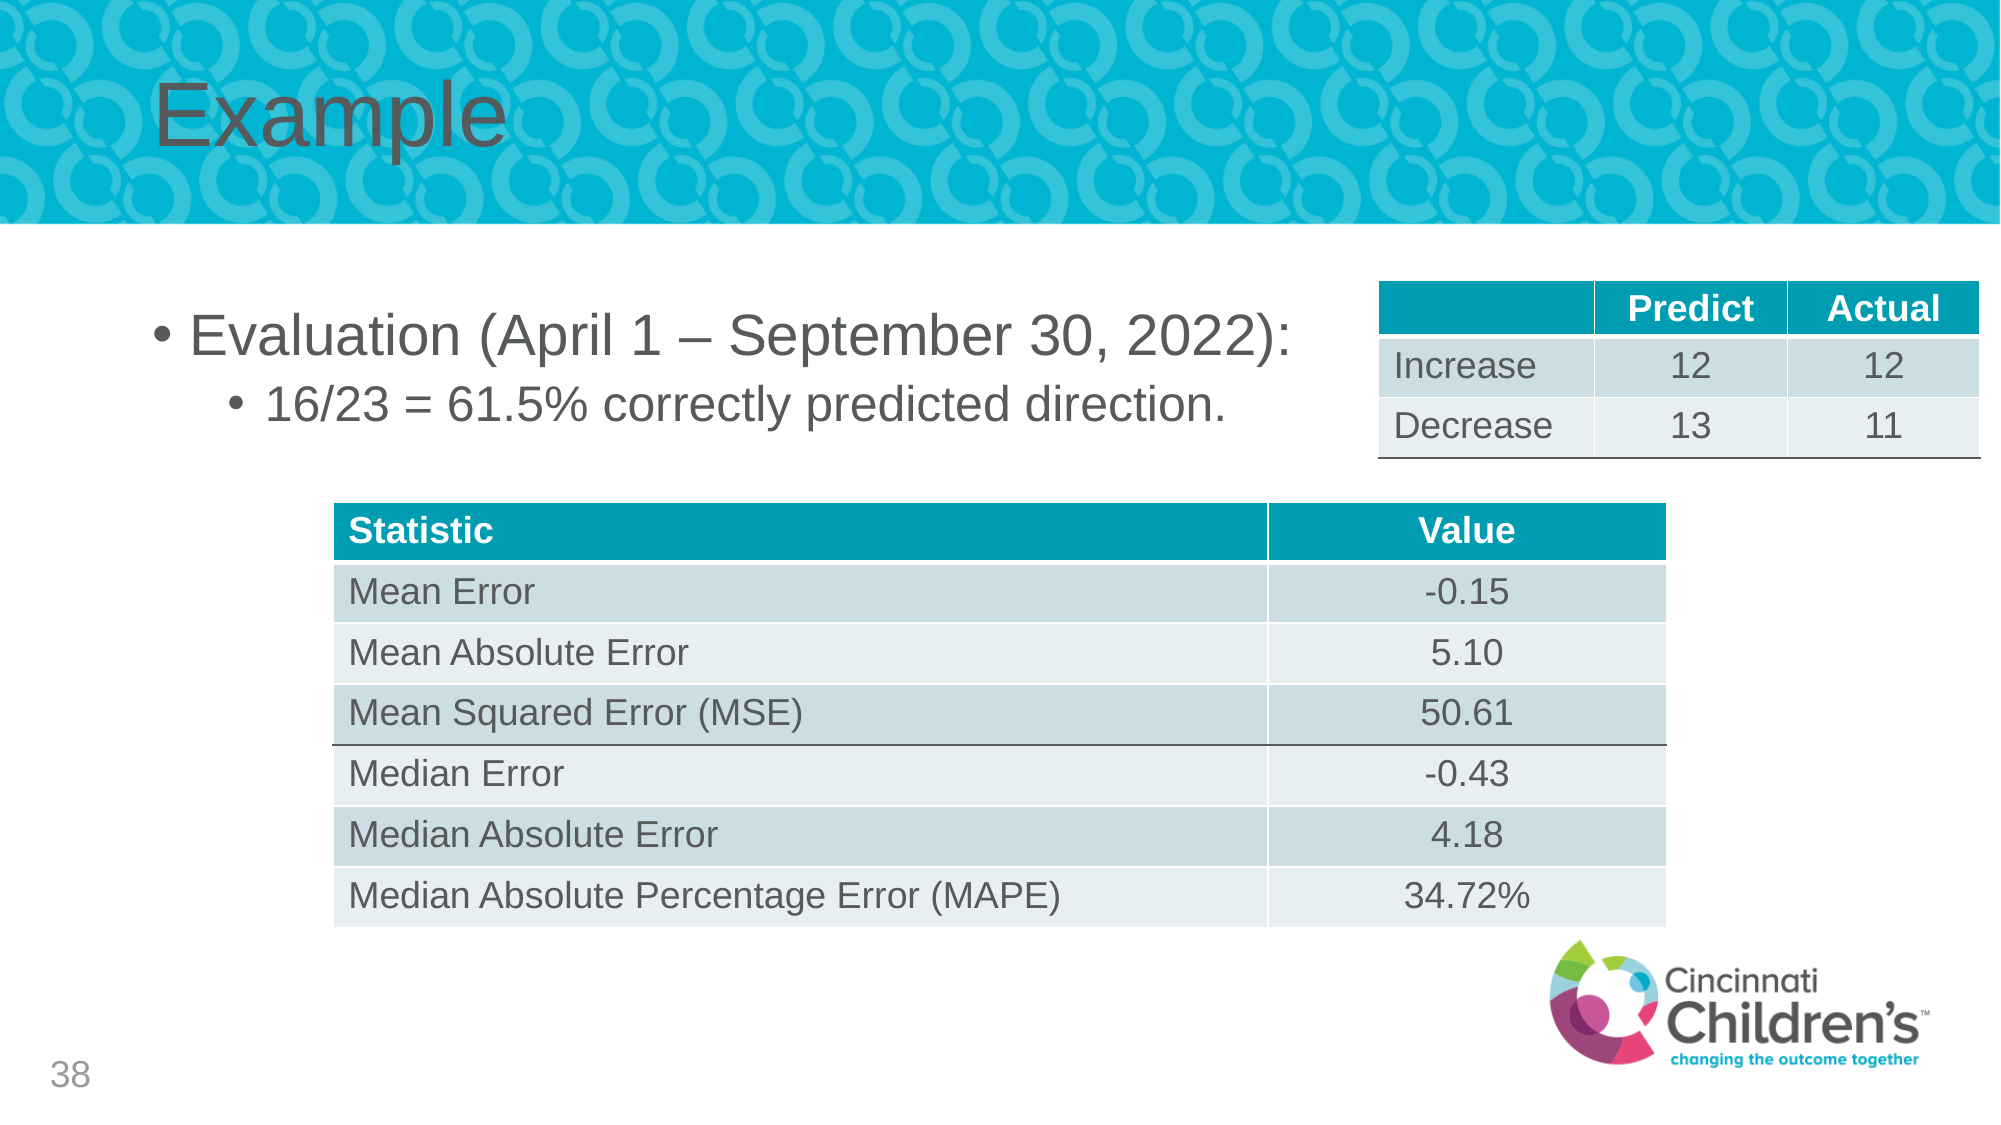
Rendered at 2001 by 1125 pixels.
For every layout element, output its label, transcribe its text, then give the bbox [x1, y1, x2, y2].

table_cell 34.72% [1269, 868, 1666, 927]
slide_number 38 [29, 1042, 107, 1103]
table_cell Median Absolute Error [334, 807, 1267, 866]
table_header [1379, 281, 1594, 334]
table_cell 11 [1788, 398, 1979, 457]
table_cell 13 [1595, 398, 1787, 457]
table_cell Median Error [334, 746, 1267, 805]
table_header Predict [1595, 281, 1787, 334]
table_cell 50.61 [1269, 685, 1666, 744]
table_cell 12 [1788, 339, 1979, 397]
table_cell Mean Squared Error (MSE) [334, 685, 1267, 744]
title Example [137, 59, 1863, 224]
table_cell Median Absolute Percentage Error (MAPE) [334, 868, 1267, 927]
table_header Statistic [334, 503, 1267, 560]
table_cell 4.18 [1269, 807, 1666, 866]
table_cell 5.10 [1269, 624, 1666, 683]
table_cell Mean Absolute Error [334, 624, 1267, 683]
picture [0, 0, 2001, 1125]
table_cell -0.43 [1269, 746, 1666, 805]
table_cell 12 [1595, 339, 1787, 397]
table_cell Increase [1379, 339, 1594, 397]
table_header Value [1269, 503, 1666, 560]
table_cell Mean Error [334, 565, 1267, 622]
list Evaluation (April 1 – September 30, 2022): 16/23 = 61.5% correctly predicted direction. [137, 297, 1486, 462]
table_cell Decrease [1379, 398, 1594, 457]
table_header Actual [1788, 281, 1979, 334]
table_cell -0.15 [1269, 565, 1666, 622]
